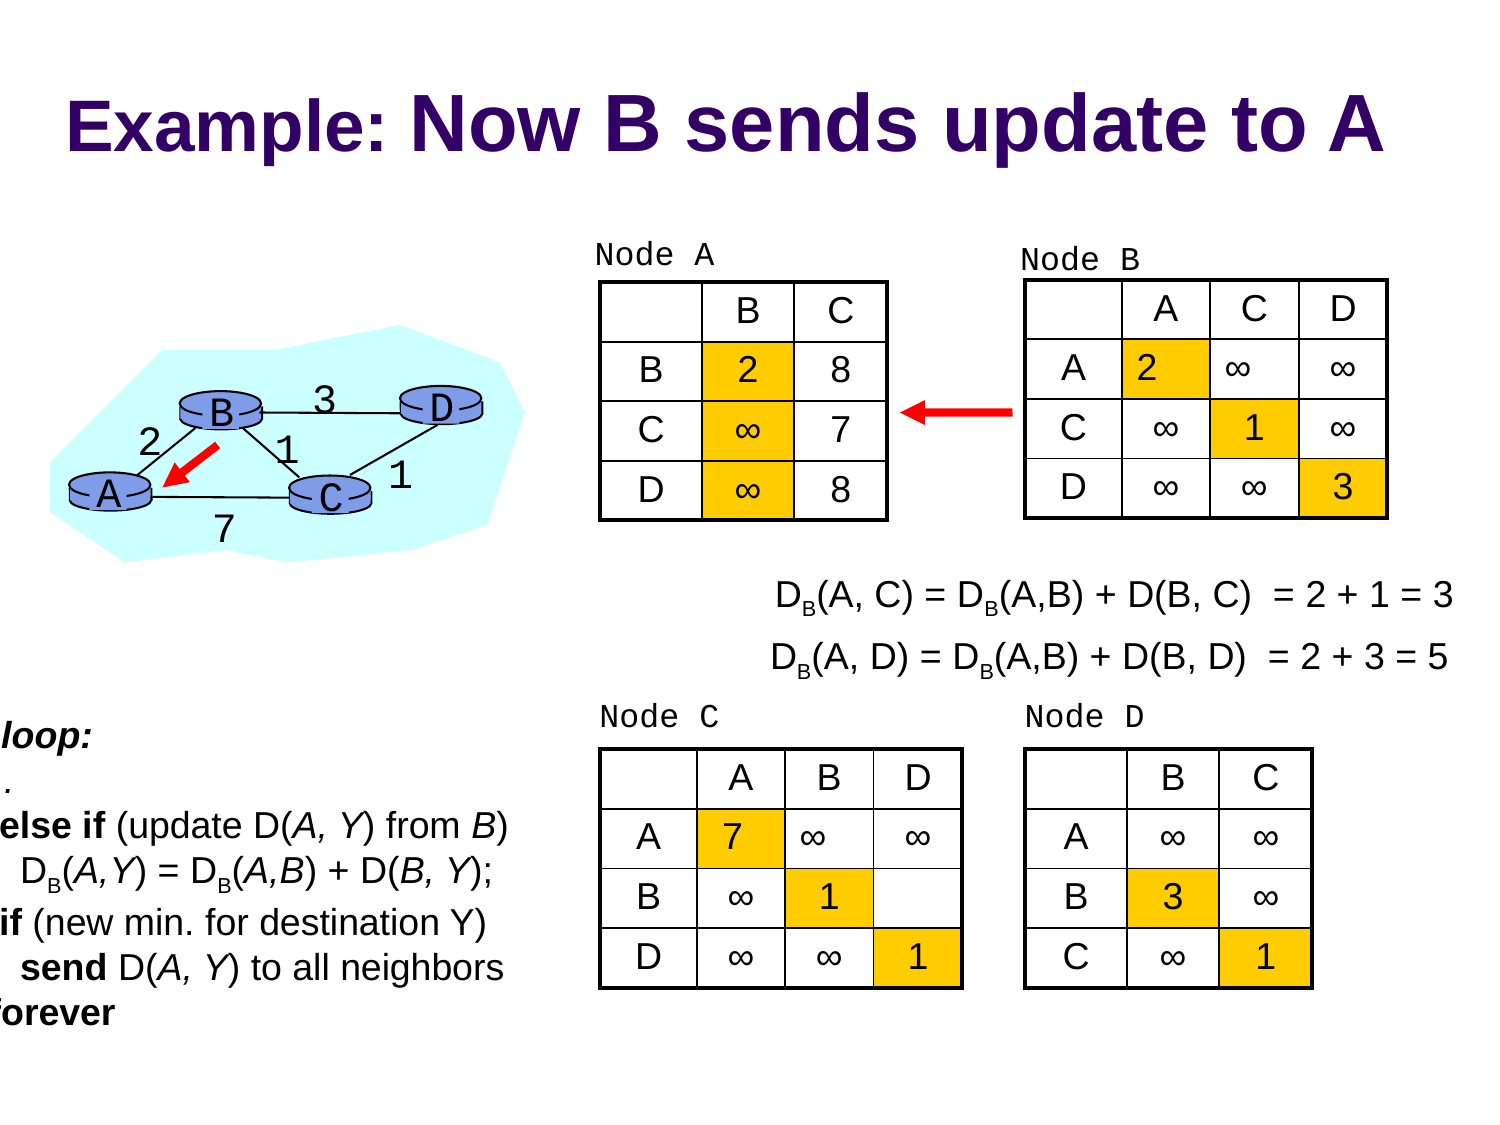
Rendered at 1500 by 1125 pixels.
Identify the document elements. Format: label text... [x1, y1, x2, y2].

table_header B [1128, 751, 1218, 808]
table_cell B [602, 343, 701, 400]
text_box [142, 487, 151, 501]
table_cell B [1027, 869, 1126, 927]
table_cell 2 [703, 343, 793, 400]
table_cell 7 [698, 810, 784, 868]
table_cell 3 [1300, 459, 1385, 516]
table_cell 3 [1128, 869, 1218, 927]
table_header [1027, 751, 1126, 808]
table_header A [1123, 282, 1209, 338]
text_box [69, 488, 74, 501]
table_cell C [602, 402, 701, 460]
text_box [79, 458, 139, 525]
text_box 1 [373, 439, 428, 505]
table_cell ∞ [1123, 459, 1209, 516]
text_box [50, 324, 526, 563]
table_cell ∞ [1300, 340, 1385, 398]
text_box 7 [197, 493, 252, 559]
table_cell 8 [795, 343, 885, 400]
table_cell ∞ [703, 462, 793, 518]
table_cell 1 [1220, 929, 1310, 986]
table_cell ∞ [1128, 810, 1218, 868]
table_cell D [1027, 459, 1121, 516]
title Example: Now B sends update to A [50, 62, 1463, 175]
table_cell ∞ [1211, 459, 1298, 516]
text_box Node C [584, 686, 735, 742]
text_box [68, 478, 74, 491]
table_cell D [685, 929, 696, 986]
text_box Node D [1009, 691, 1160, 742]
text_box 2 [122, 406, 178, 472]
table_cell ∞ [698, 929, 784, 986]
table_cell ∞ [1128, 929, 1218, 986]
table_cell ∞ [1220, 810, 1310, 868]
text_box [162, 451, 211, 488]
table_header D [1300, 282, 1385, 338]
text_box Node B [1005, 229, 1155, 284]
table_header [602, 284, 701, 341]
table_cell D [602, 462, 701, 518]
table_header D [874, 751, 960, 808]
table_cell A [1027, 810, 1126, 868]
table_cell ∞ [1220, 869, 1310, 927]
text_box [288, 461, 372, 528]
table_cell ∞ [786, 810, 873, 868]
table_header C [1211, 282, 1298, 338]
table_cell 2 [1123, 340, 1209, 398]
table_header [1027, 284, 1121, 338]
table_cell 8 [795, 462, 885, 518]
text_box Node A [579, 224, 730, 280]
table_header B [703, 284, 793, 341]
text_box [142, 501, 151, 507]
text_box [900, 406, 1013, 419]
table_cell ∞ [1211, 340, 1298, 398]
text_box 3 [297, 364, 352, 430]
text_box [399, 372, 483, 438]
table_cell ∞ [874, 810, 960, 868]
table_cell 1 [1211, 400, 1298, 458]
table_header C [1220, 751, 1310, 808]
table_cell A [1027, 340, 1121, 398]
table_cell B [685, 869, 696, 927]
table_cell 7 [795, 402, 885, 460]
table_cell ∞ [1123, 400, 1209, 458]
table_header [685, 751, 696, 808]
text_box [179, 377, 263, 443]
text_box DB(A, C) = DB(A,B) + D(B, C) = 2 + 1 = 3 [760, 562, 1470, 629]
table_header C [795, 284, 885, 341]
text_box [142, 477, 151, 493]
table_header A [698, 751, 784, 808]
table_cell ∞ [703, 402, 793, 460]
table_cell ∞ [698, 869, 784, 927]
table_cell C [1027, 400, 1121, 458]
table_cell C [1027, 929, 1126, 986]
table_cell [874, 869, 960, 927]
table_cell A [685, 810, 696, 868]
table_cell ∞ [786, 929, 873, 986]
table_header B [786, 751, 873, 808]
table_cell 1 [786, 869, 873, 927]
text_box loop: … 13 else if (update D(A, Y) from B) 14 DB(A,Y) = DB(A,B) + D(B, Y); 15 if (new min. for destination Y) 16 send D(A, Y) to all neighbors 17 forever [0, 704, 685, 1040]
text_box DB(A, D) = DB(A,B) + D(B, D) = 2 + 3 = 5 [755, 624, 1465, 691]
table_cell ∞ [1300, 400, 1385, 458]
table_cell 1 [874, 929, 960, 986]
text_box 1 [259, 414, 315, 480]
